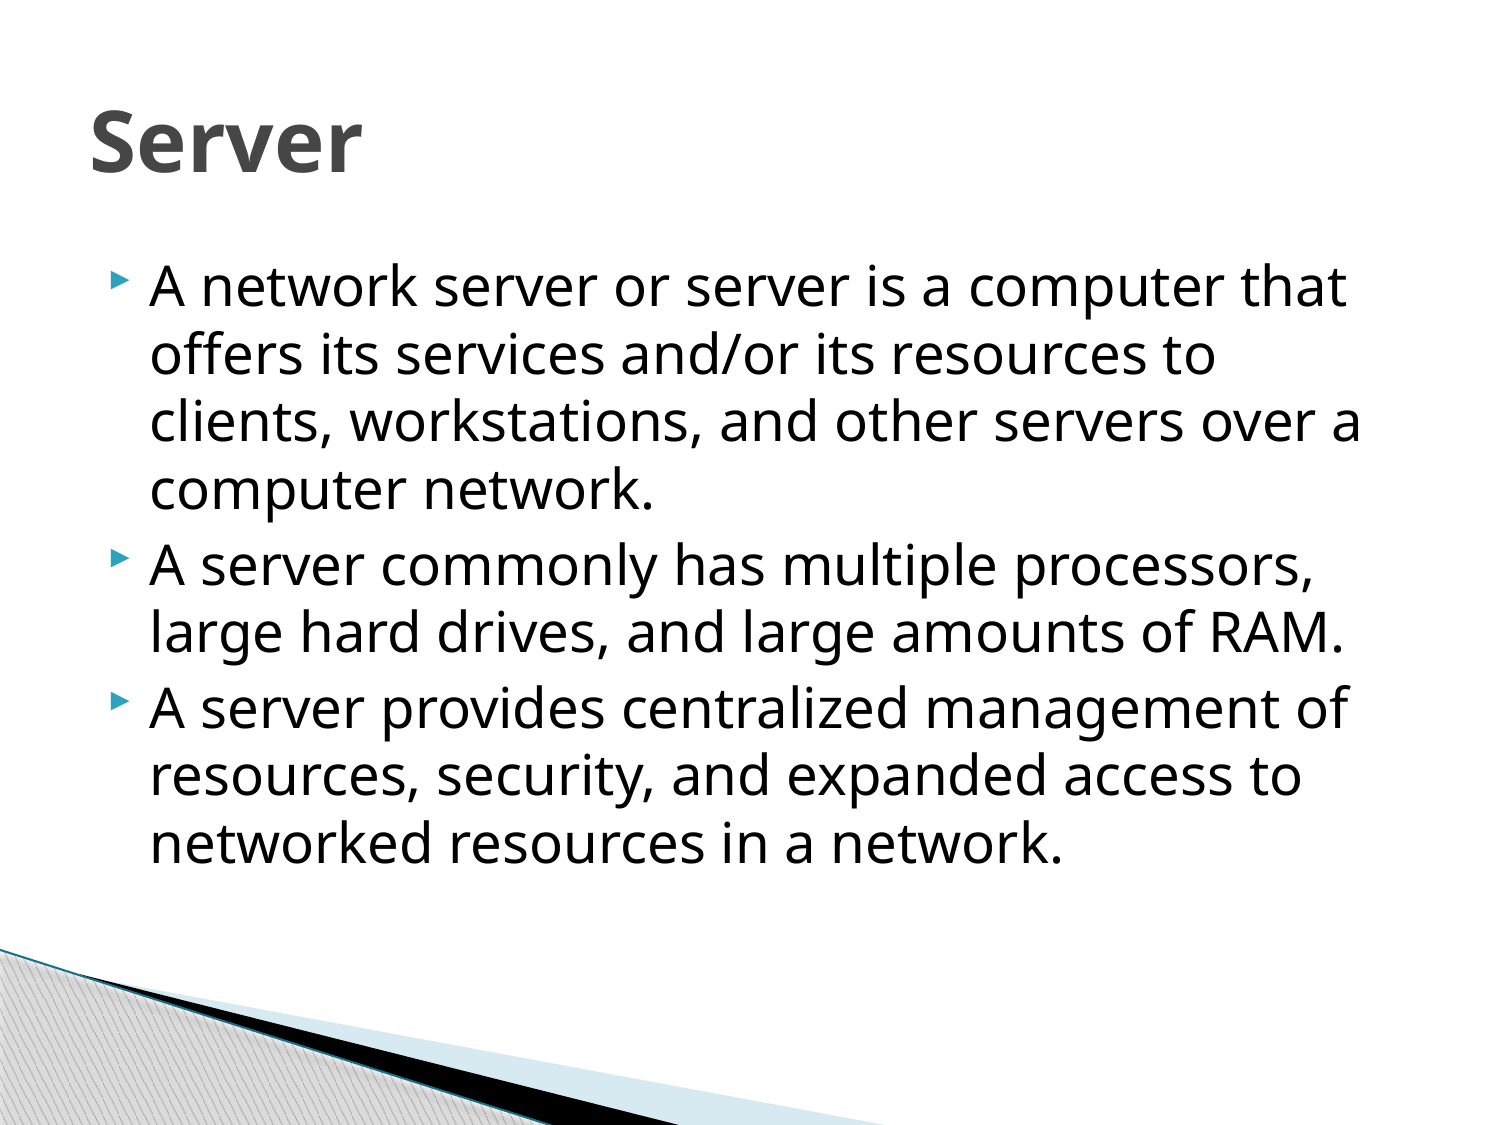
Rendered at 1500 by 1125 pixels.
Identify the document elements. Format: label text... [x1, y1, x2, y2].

title Server [75, 45, 1425, 233]
list A network server or server is a computer that offers its services and/or its resources to clients, workstations, and other servers over a computer network. A server commonly has multiple processors, large hard drives, and large amounts of RAM. A server provides centralized management of resources, security, and expanded access to networked resources in a network. [75, 243, 1425, 986]
